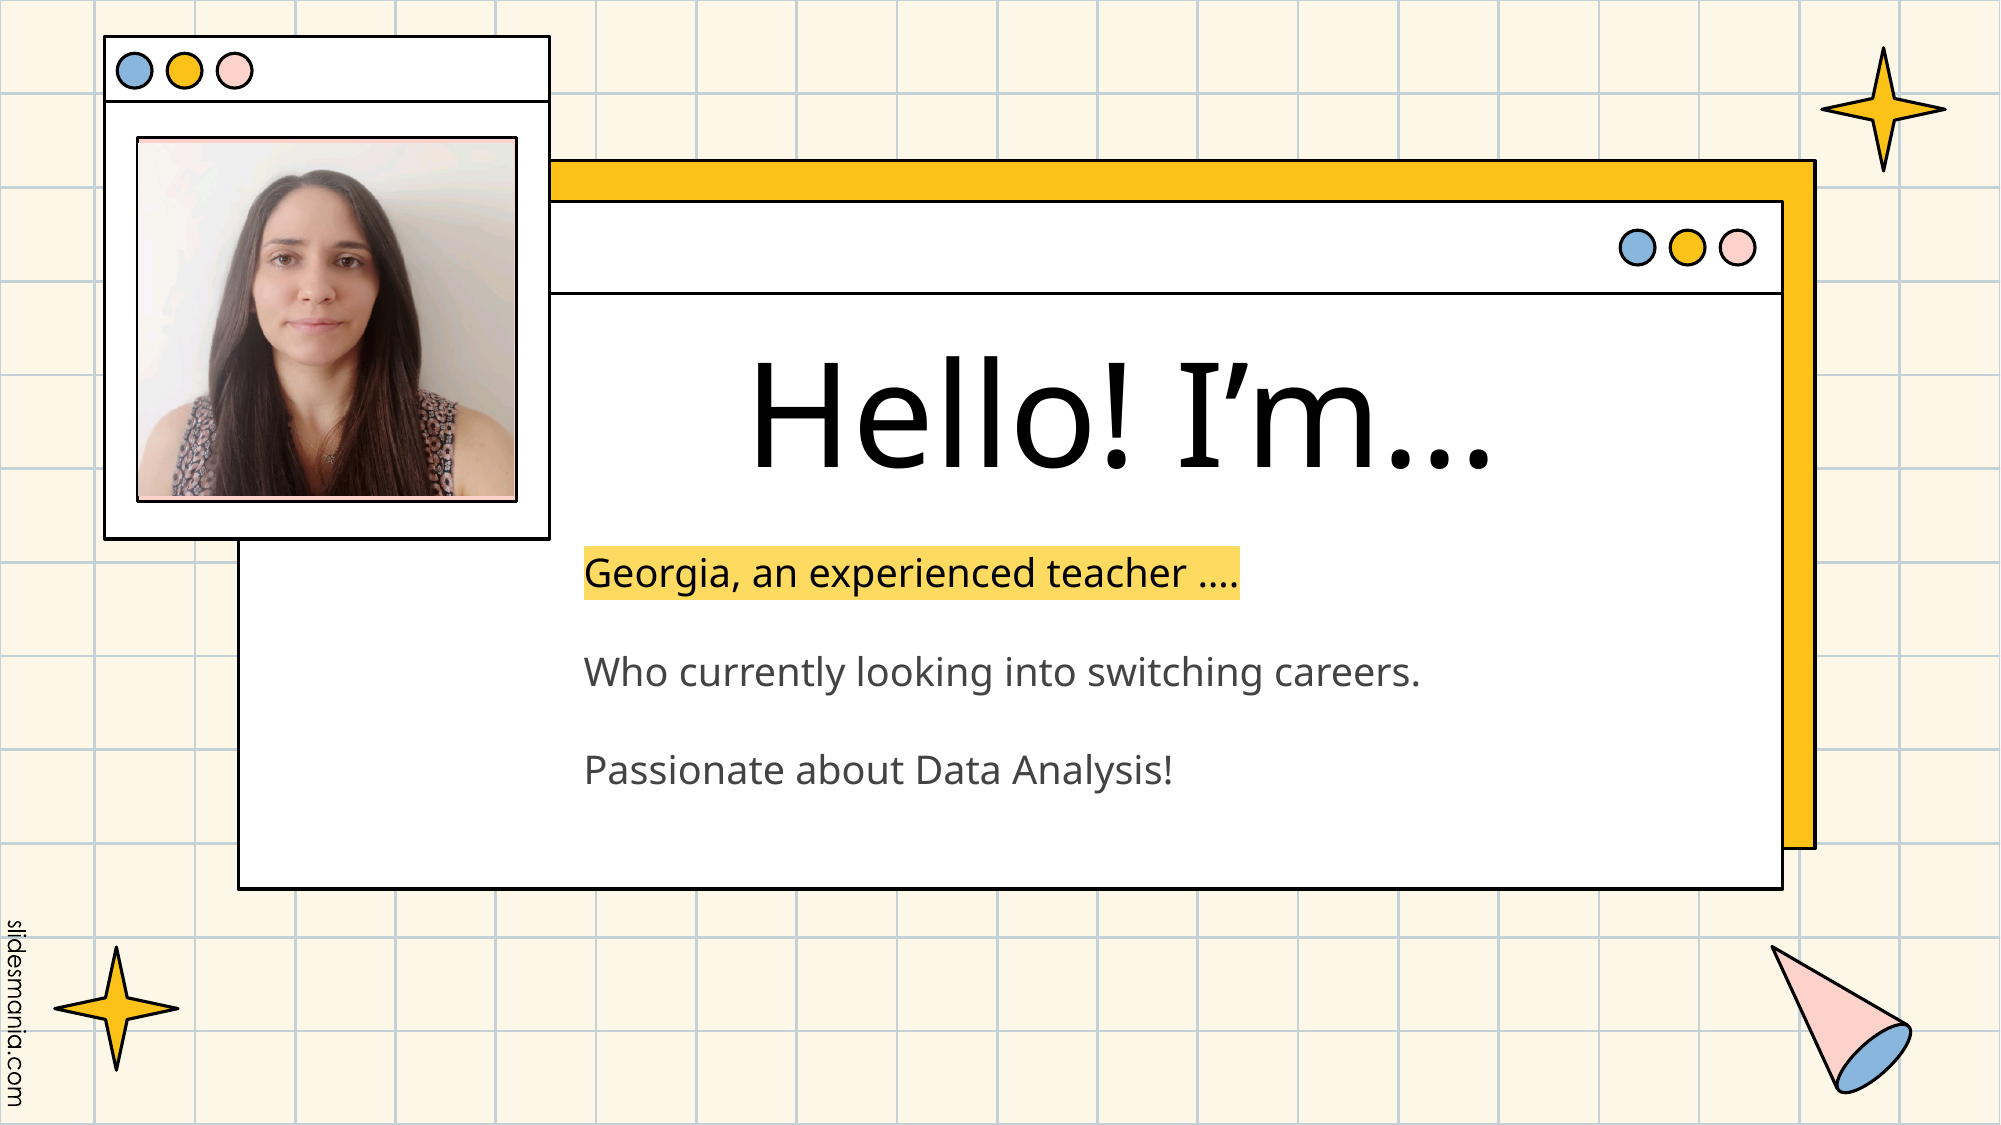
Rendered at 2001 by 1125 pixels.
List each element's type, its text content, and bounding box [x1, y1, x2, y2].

list Georgia, an experienced teacher …. Who currently looking into switching careers. Passionate about Data Analysis! [563, 521, 1681, 860]
title Hello! I’m... [563, 309, 1681, 510]
picture [138, 143, 514, 496]
